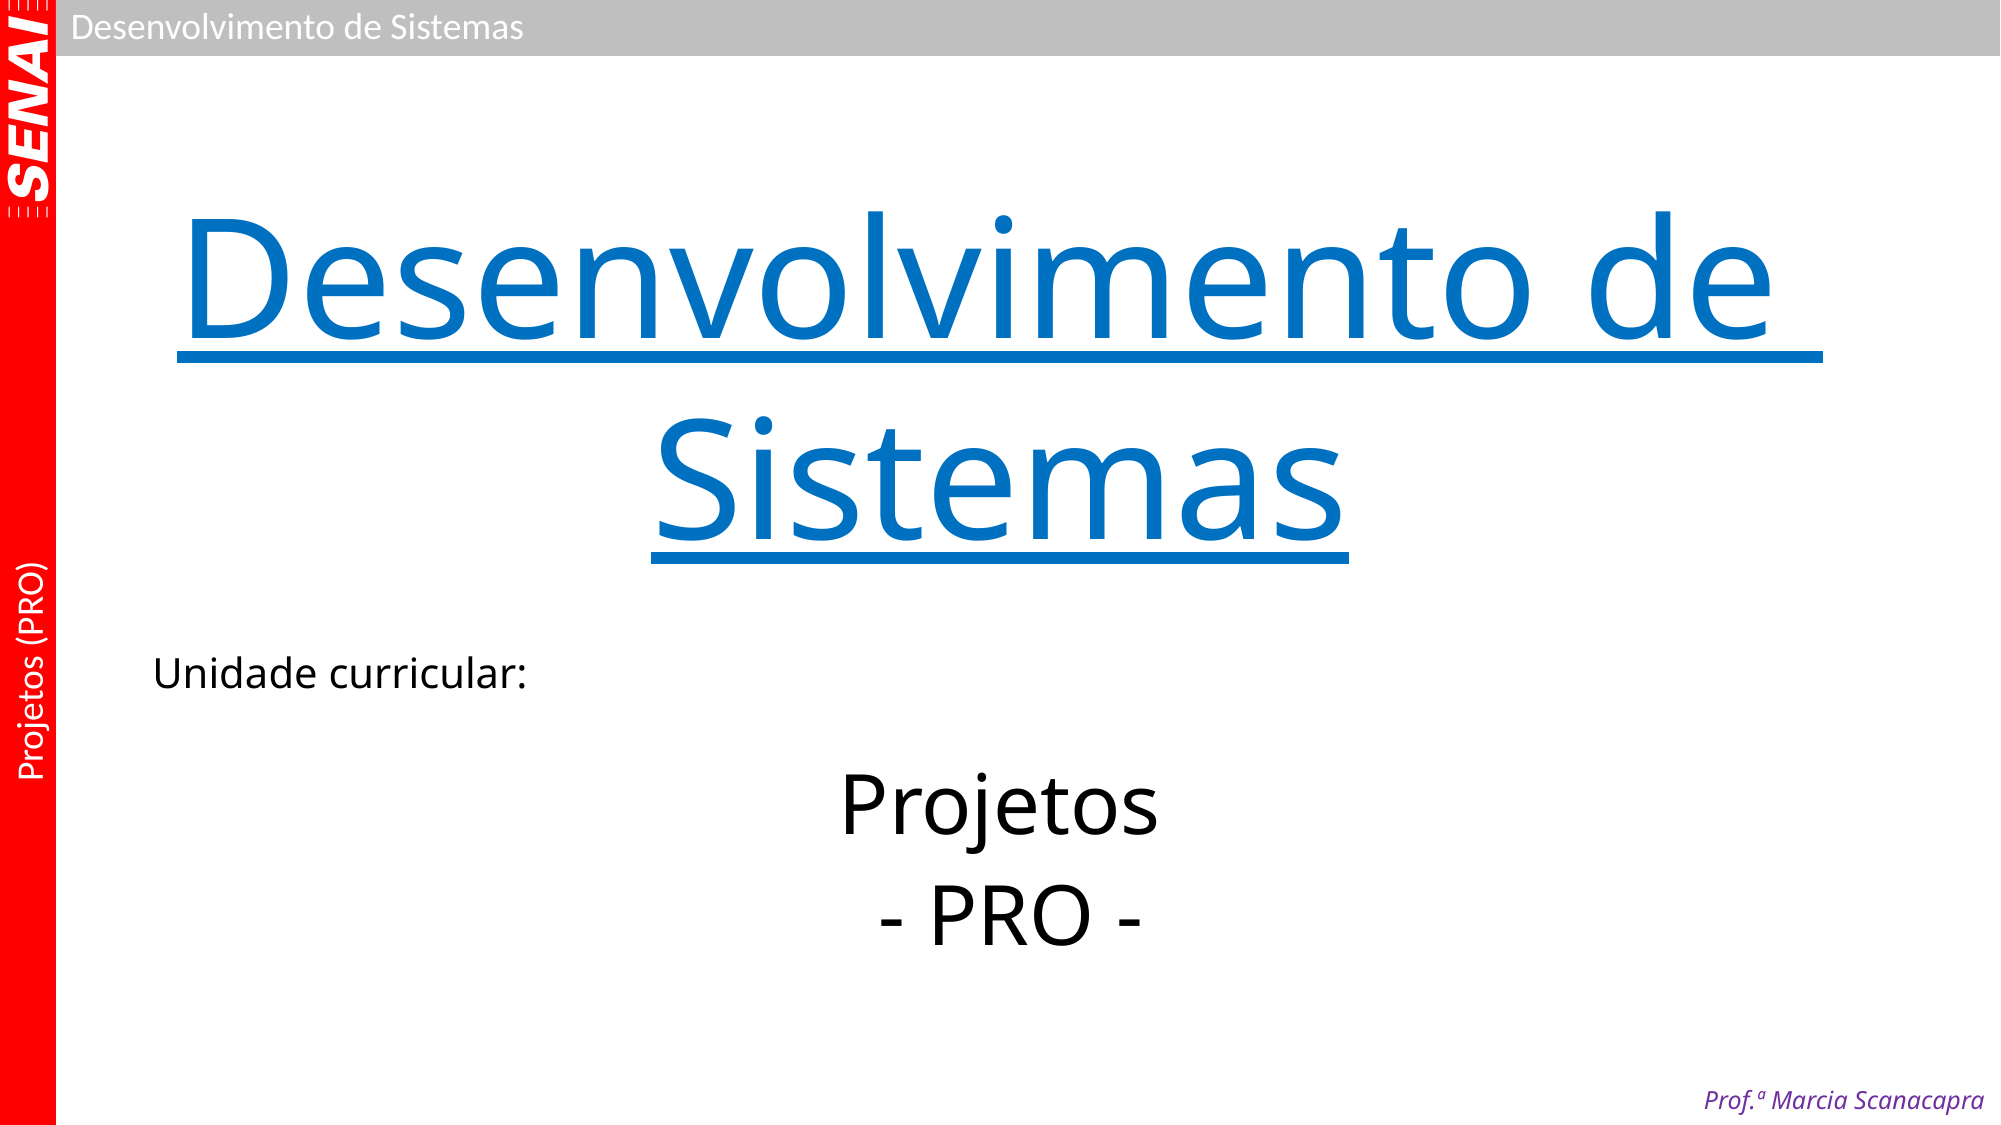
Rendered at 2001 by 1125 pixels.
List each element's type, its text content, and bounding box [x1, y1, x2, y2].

picture [0, 0, 56, 217]
list Desenvolvimento de Sistemas Unidade curricular: Projetos - PRO - [137, 187, 1863, 1084]
